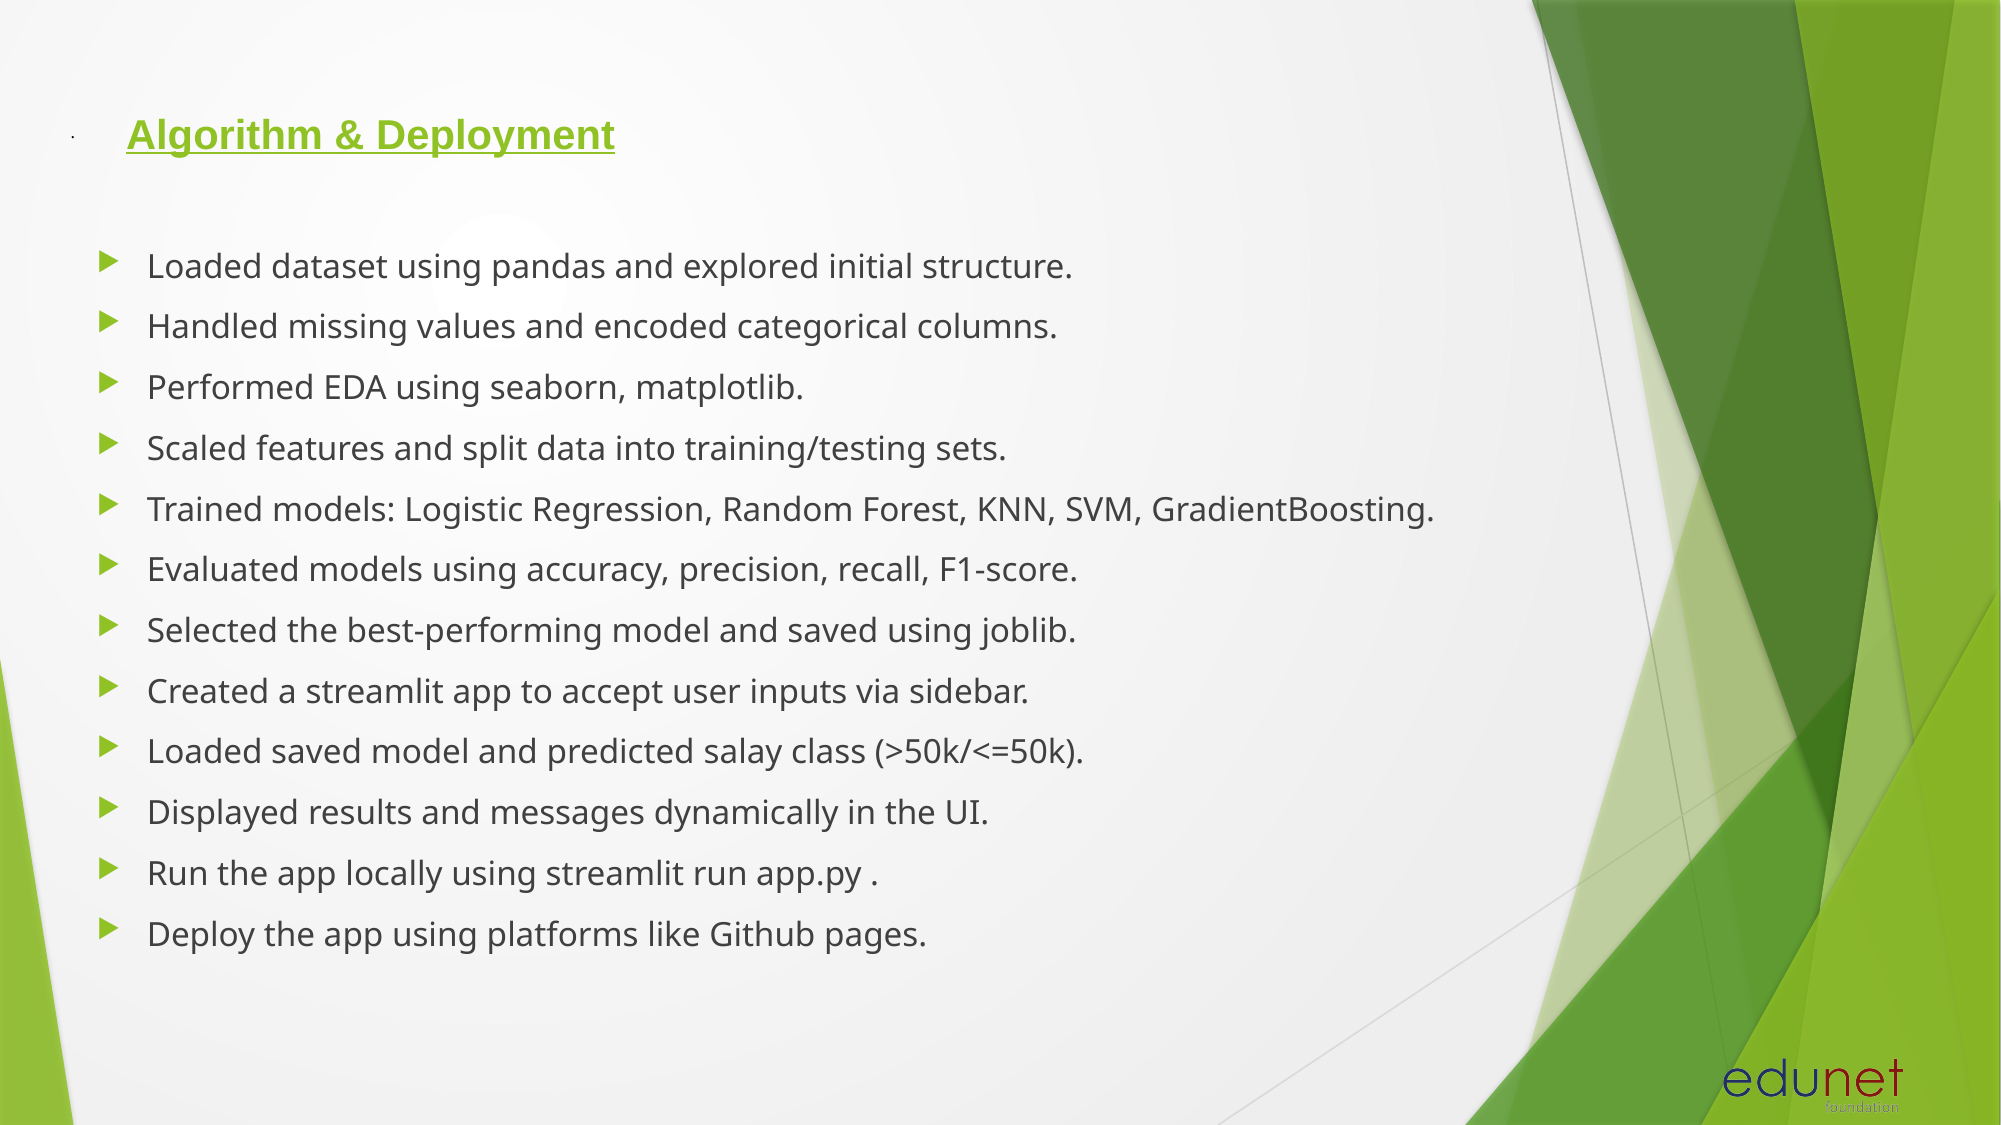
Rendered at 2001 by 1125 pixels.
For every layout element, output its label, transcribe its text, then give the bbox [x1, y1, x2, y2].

list Loaded dataset using pandas and explored initial structure. Handled missing values and encoded categorical columns. Performed EDA using seaborn, matplotlib. Scaled features and split data into training/testing sets. Trained models: Logistic Regression, Random Forest, KNN, SVM, GradientBoosting. Evaluated models using accuracy, precision, recall, F1-score. Selected the best-performing model and saved using joblib. Created a streamlit app to accept user inputs via sidebar. Loaded saved model and predicted salay class (>50k/<=50k). Displayed results and messages dynamically in the UI. Run the app locally using streamlit run app.py . Deploy the app using platforms like Github pages. [81, 237, 1492, 1125]
title Algorithm & Deployment [111, 99, 1522, 182]
picture [1719, 1056, 1905, 1116]
text_box . [55, 114, 961, 149]
